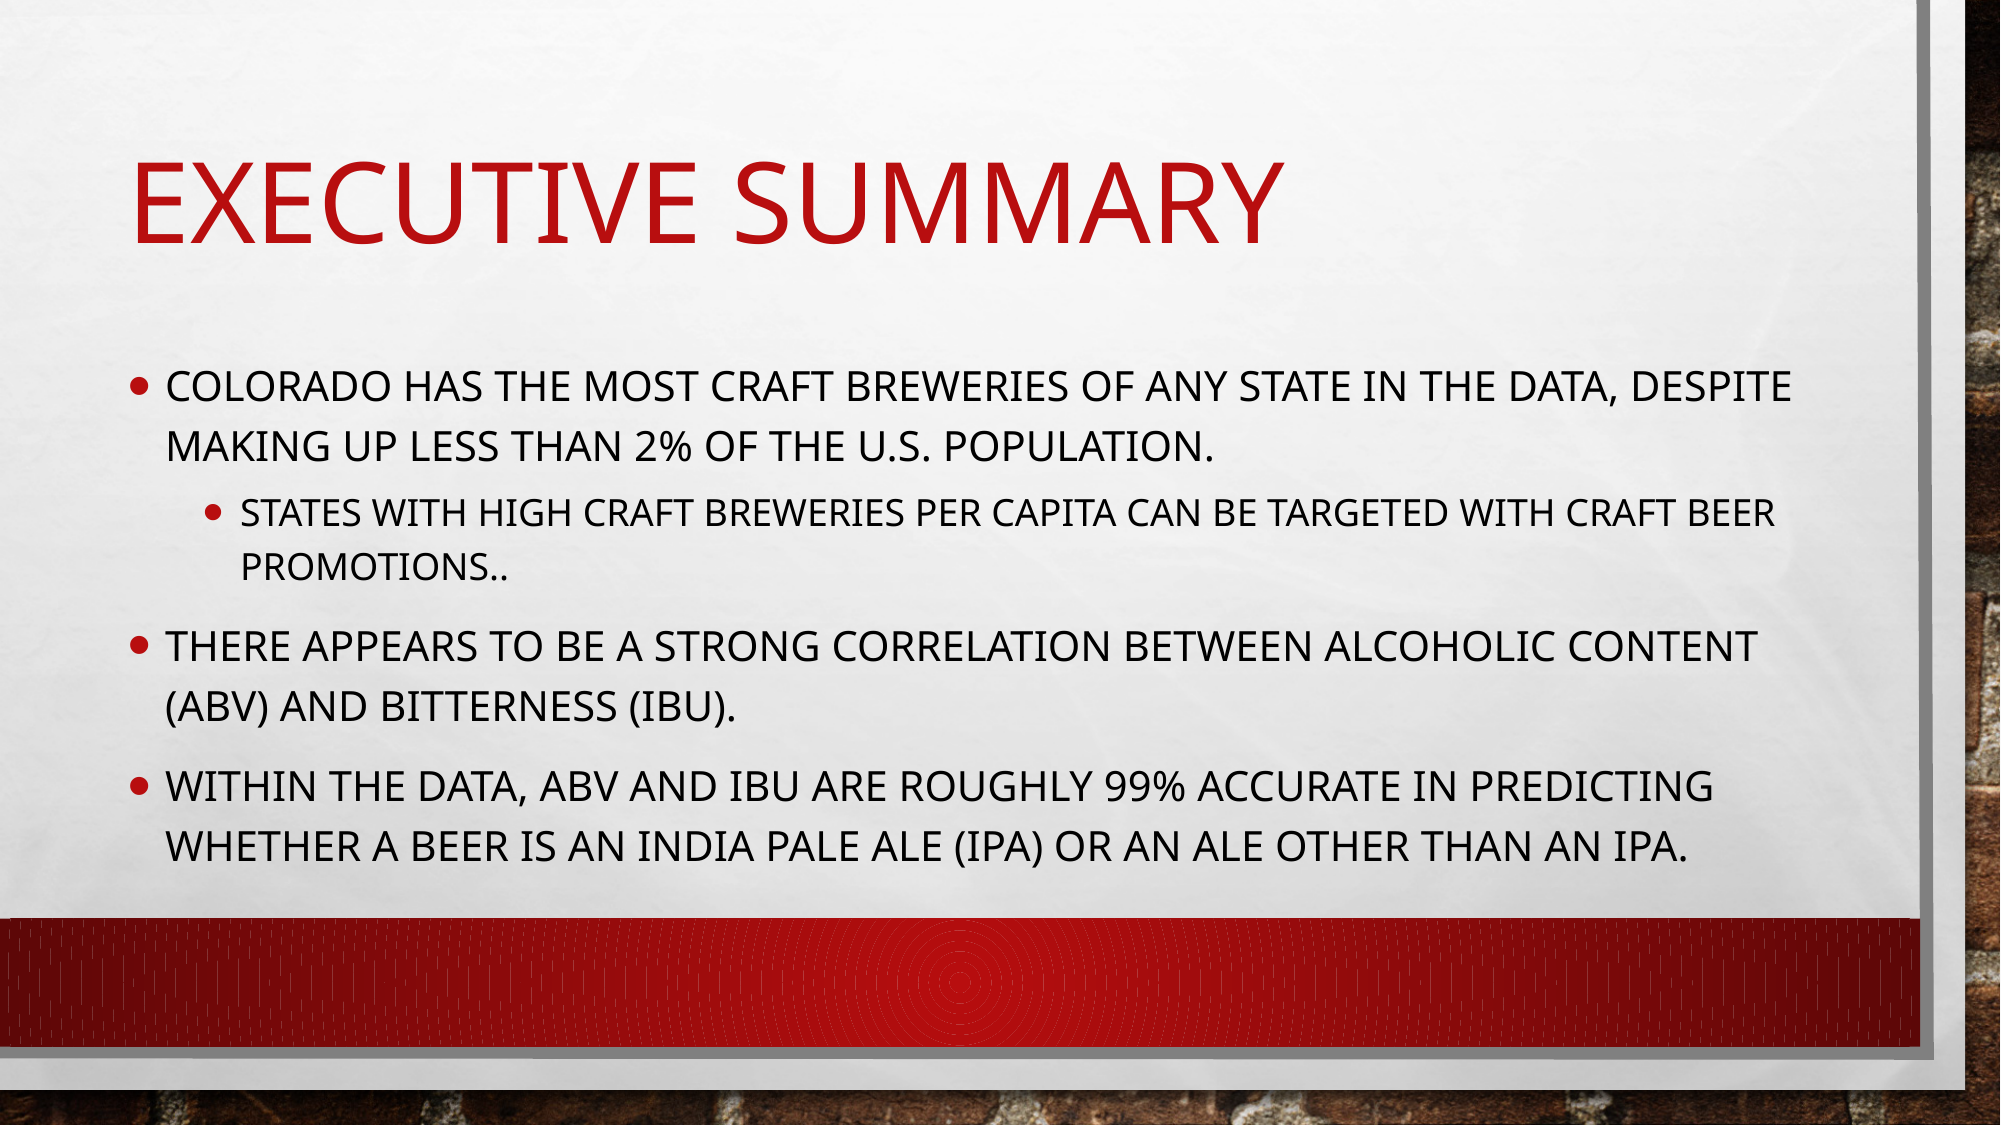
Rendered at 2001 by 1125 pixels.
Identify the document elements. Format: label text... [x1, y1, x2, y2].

list Colorado has the most craft breweries of any state in the data, despite making up less than 2% of the U.S. population. States with high craft breweries per capita can be targeted with craft beer promotions.. There appears to be a strong correlation between alcoholic content (ABV) and bitterness (IBU). Within the data, ABV and IBU are roughly 99% accurate in predicting whether a beer is an India Pale Ale (IPA) or an Ale other than an IPA. [112, 338, 1818, 882]
picture [0, 0, 2000, 1125]
title Executive Summary [112, 112, 1818, 302]
